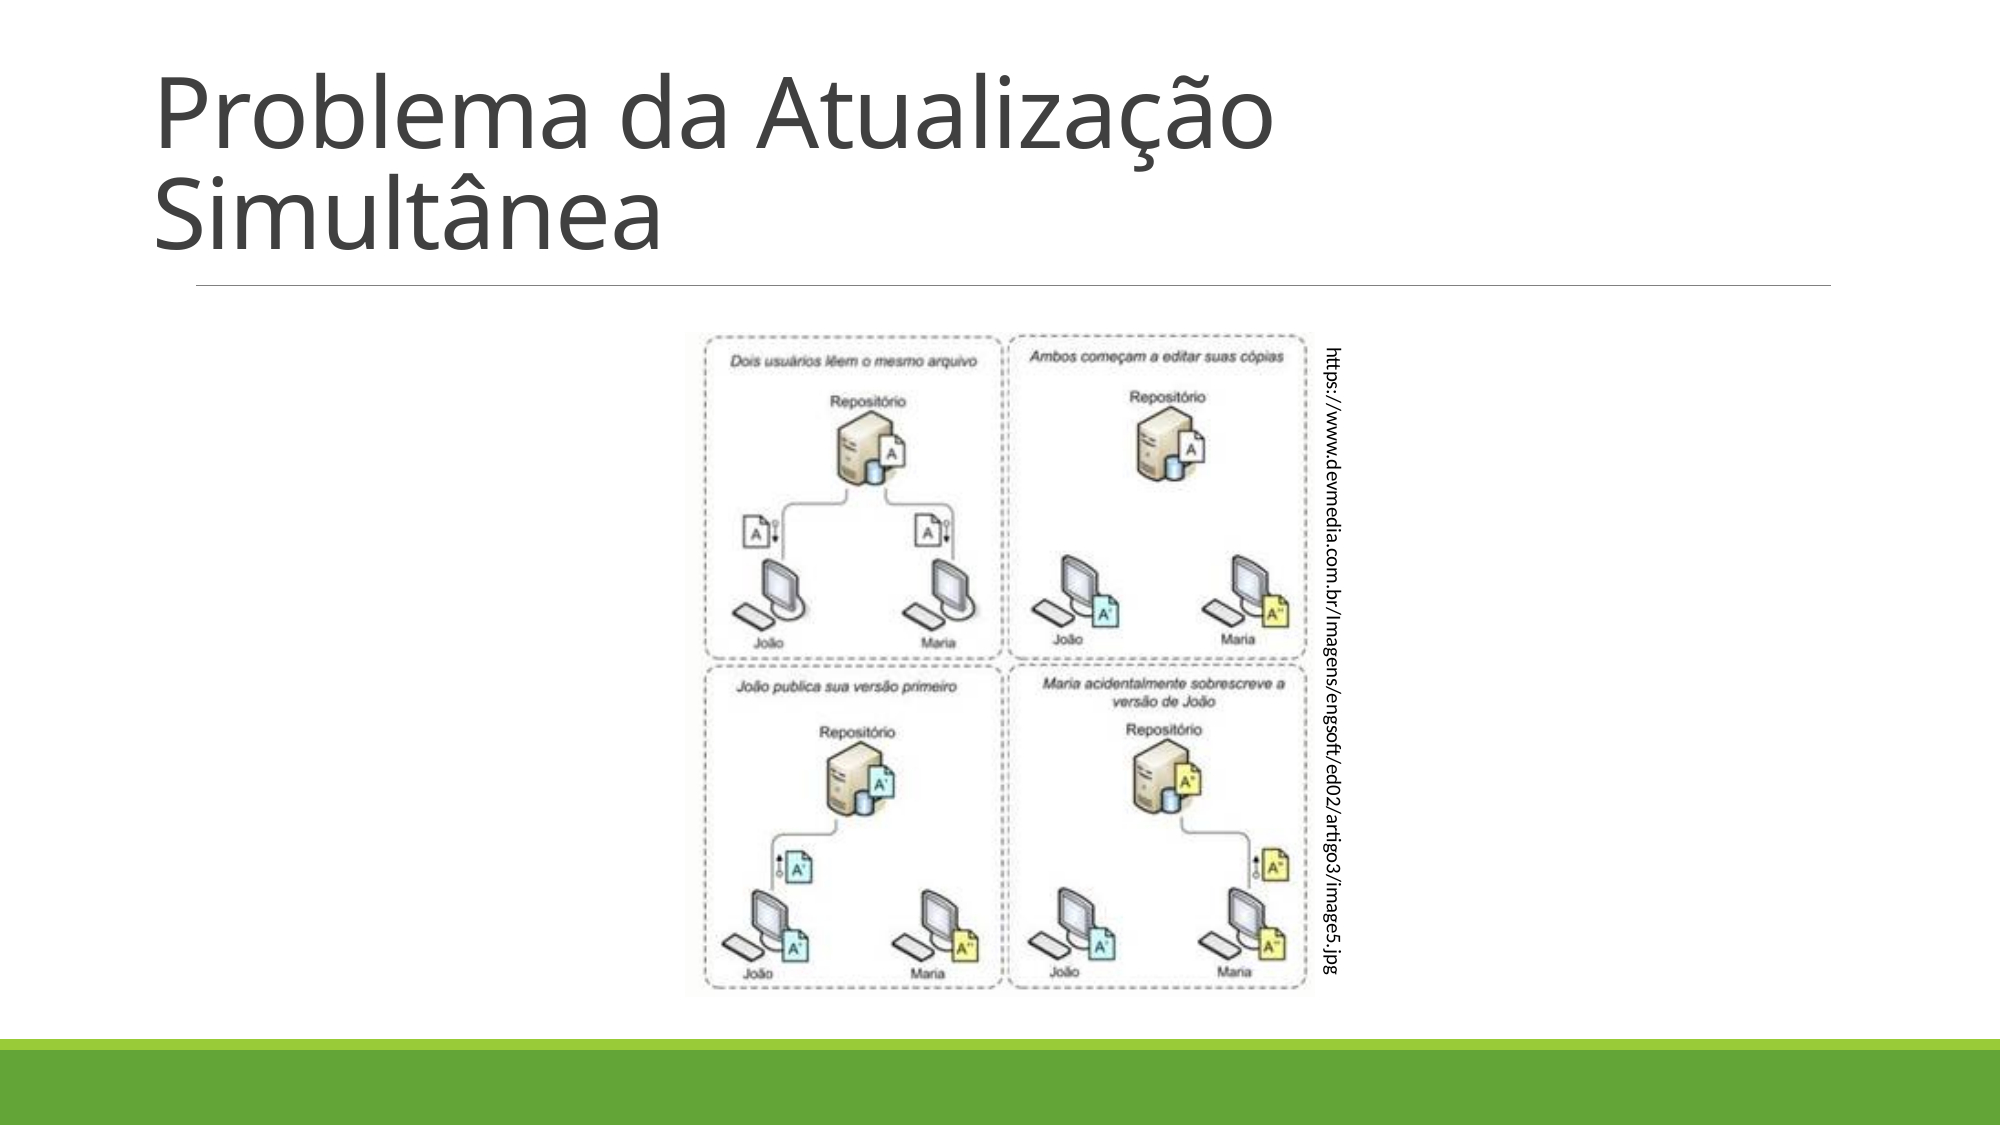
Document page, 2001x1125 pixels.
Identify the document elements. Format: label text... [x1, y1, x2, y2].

text_box https://www.devmedia.com.br/Imagens/engsoft/ed02/artigo3/image5.jpg [1315, 332, 1356, 1125]
title Problema da Atualização Simultânea [137, 59, 1829, 278]
picture [684, 331, 1316, 998]
